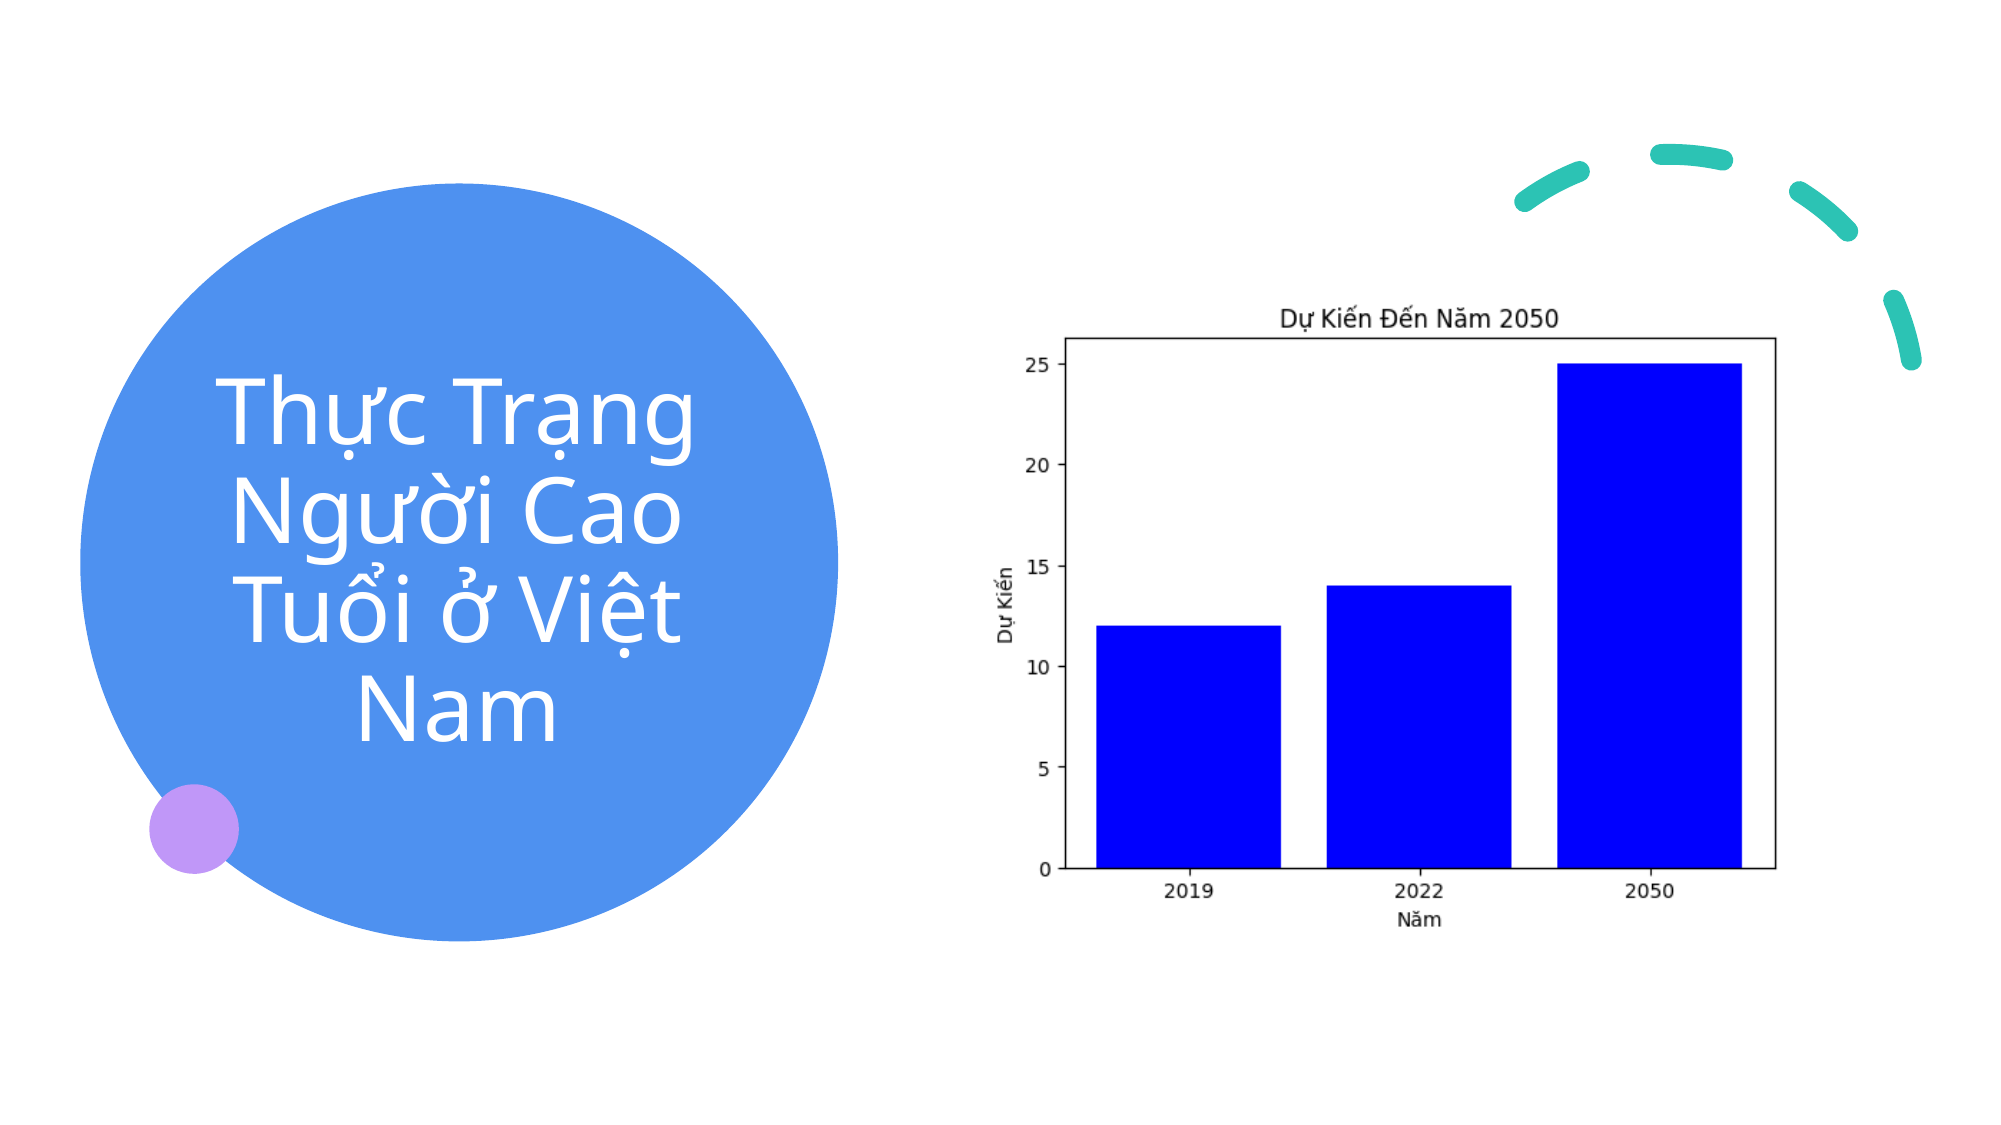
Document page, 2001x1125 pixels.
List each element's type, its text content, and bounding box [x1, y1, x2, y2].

picture [981, 292, 1788, 944]
title Thực Trạng Người Cao Tuổi ở Việt Nam [191, 228, 724, 898]
